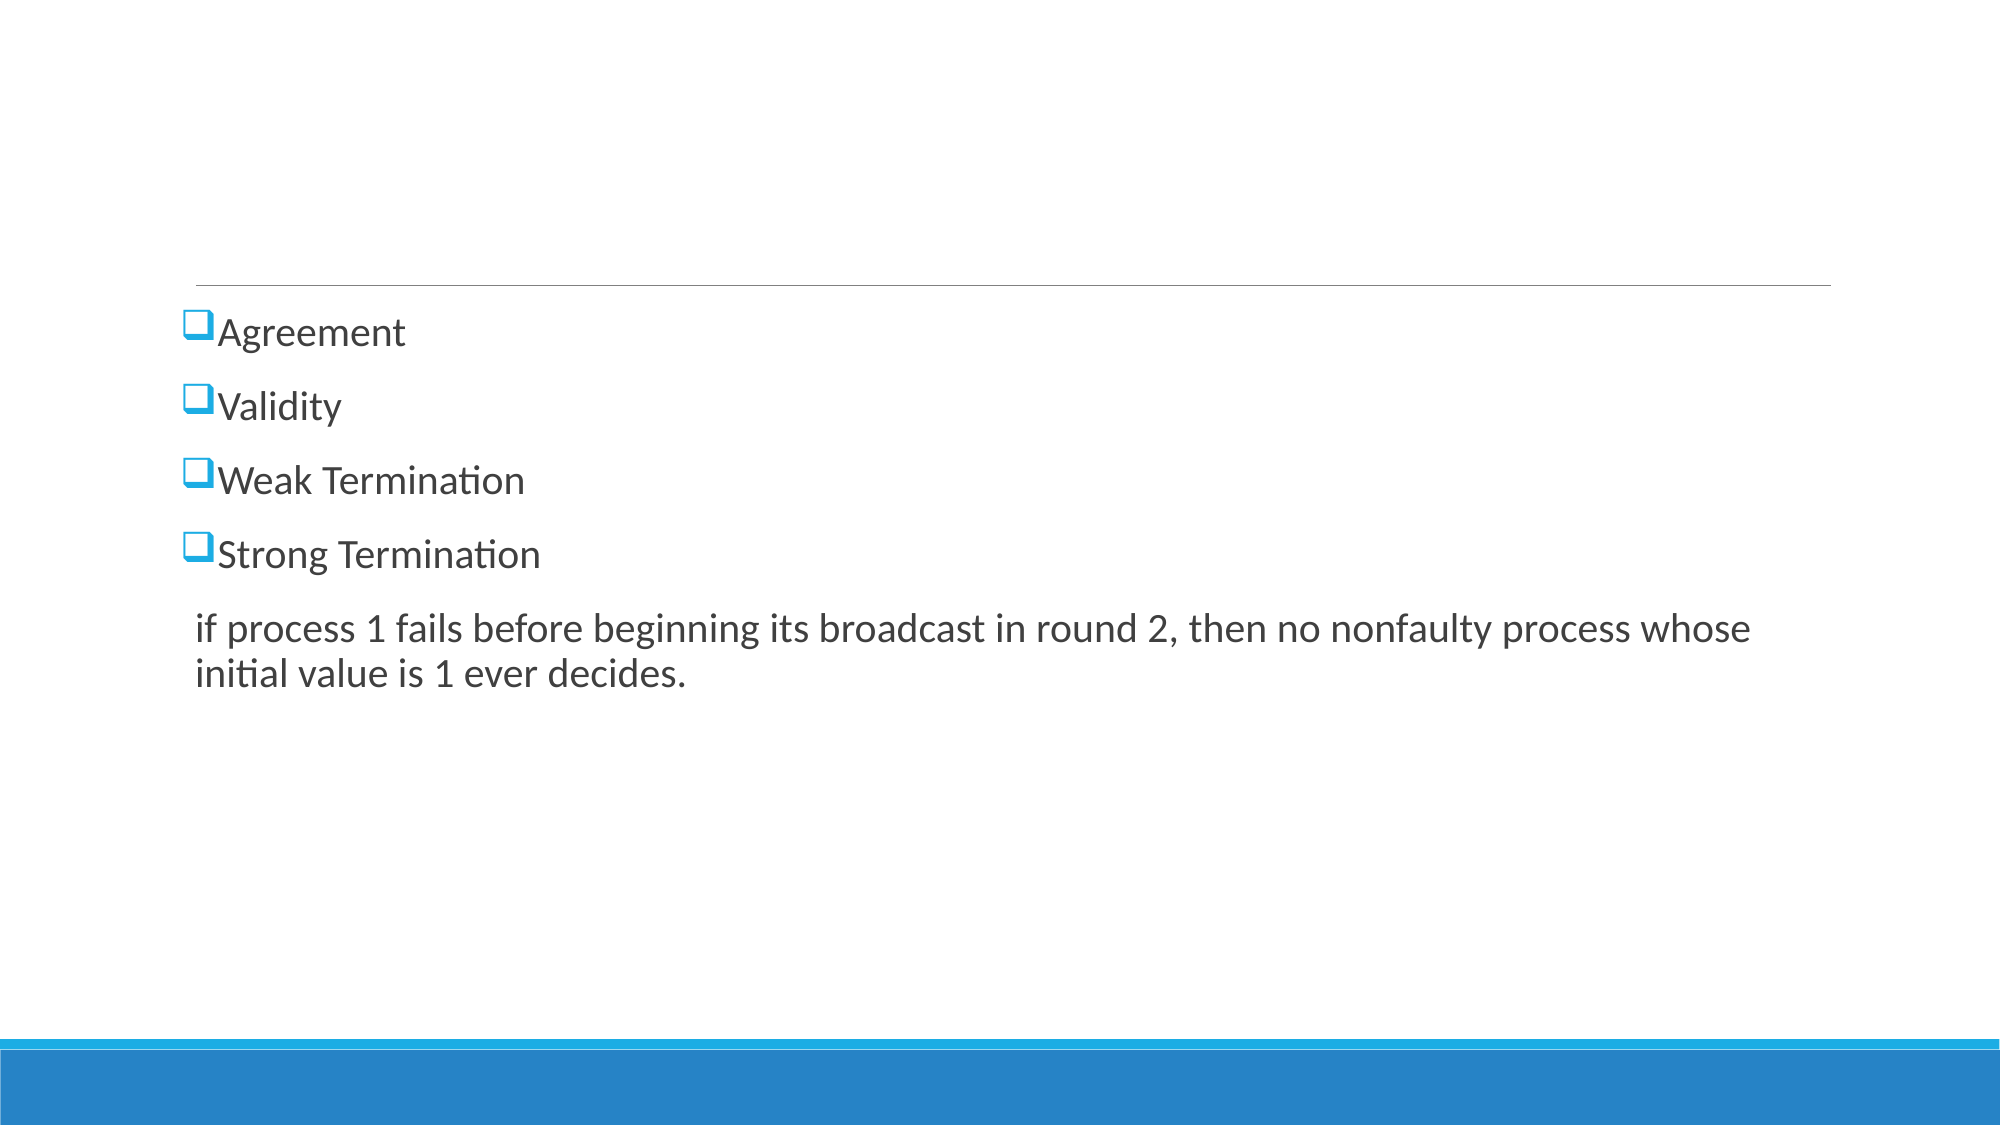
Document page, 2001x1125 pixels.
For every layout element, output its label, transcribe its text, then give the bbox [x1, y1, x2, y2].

list Agreement Validity Weak Termination Strong Termination if process 1 fails before beginning its broadcast in round 2, then no nonfaulty process whose initial value is 1 ever decides. [180, 302, 1830, 963]
